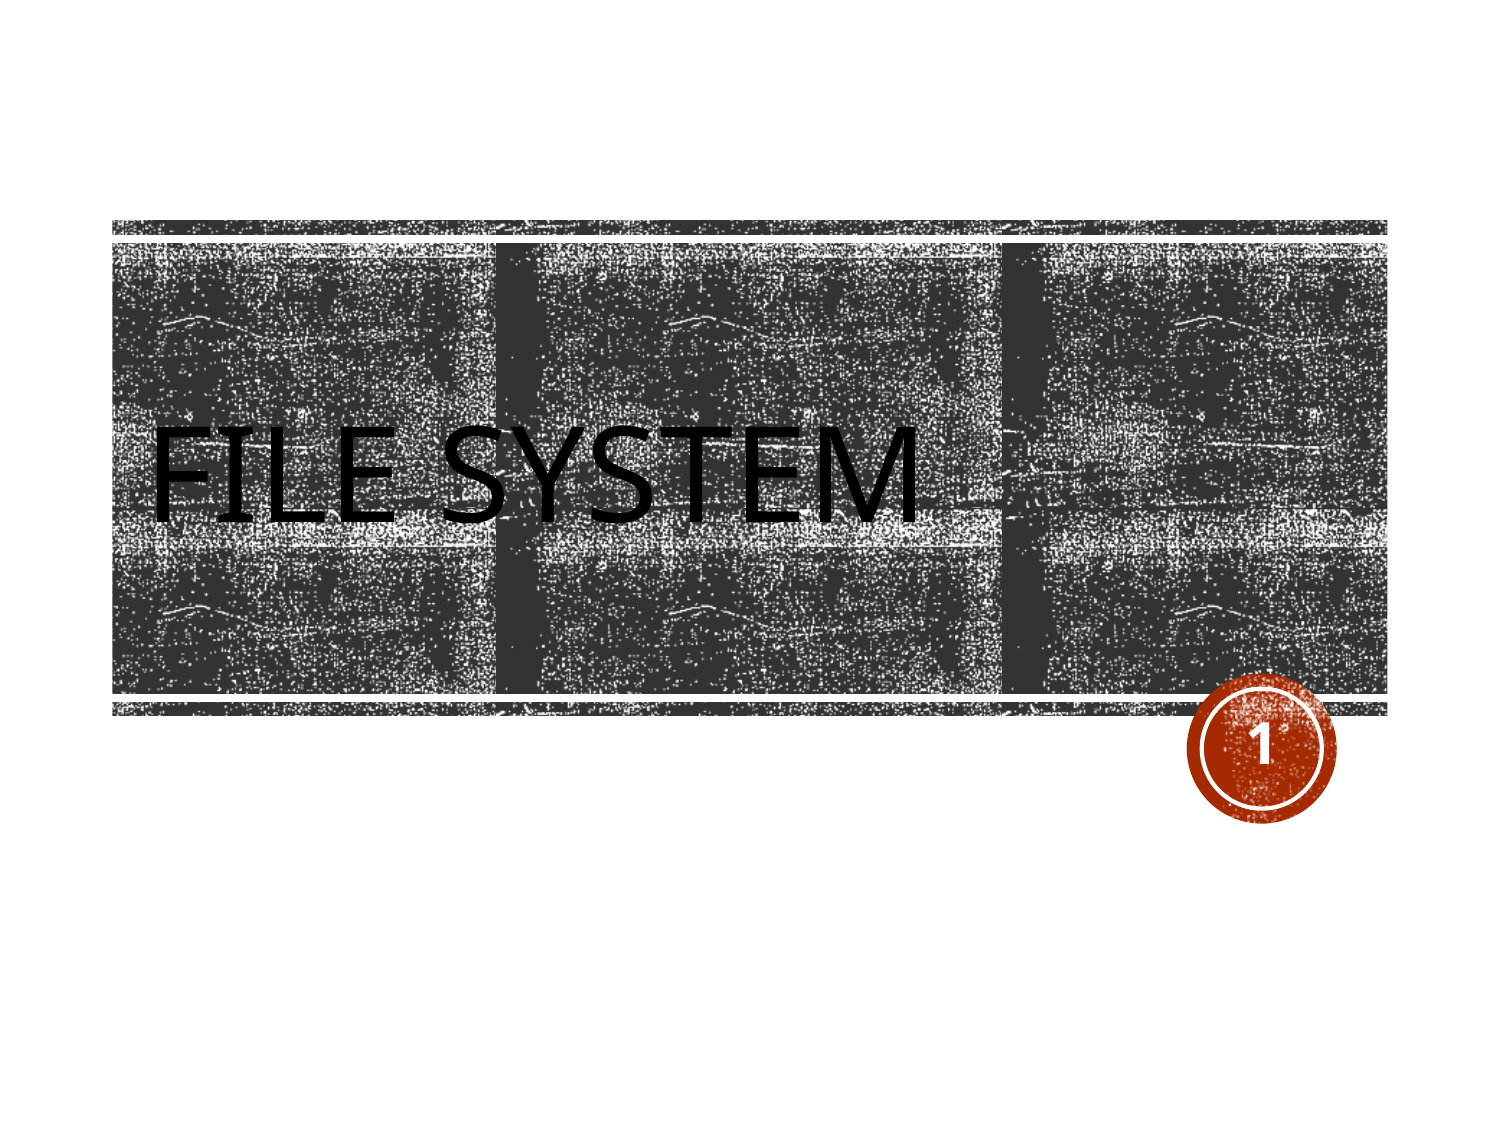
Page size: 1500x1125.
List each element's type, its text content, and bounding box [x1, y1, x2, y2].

slide_number 1 [1188, 693, 1336, 799]
title File SYStem [129, 234, 1375, 733]
